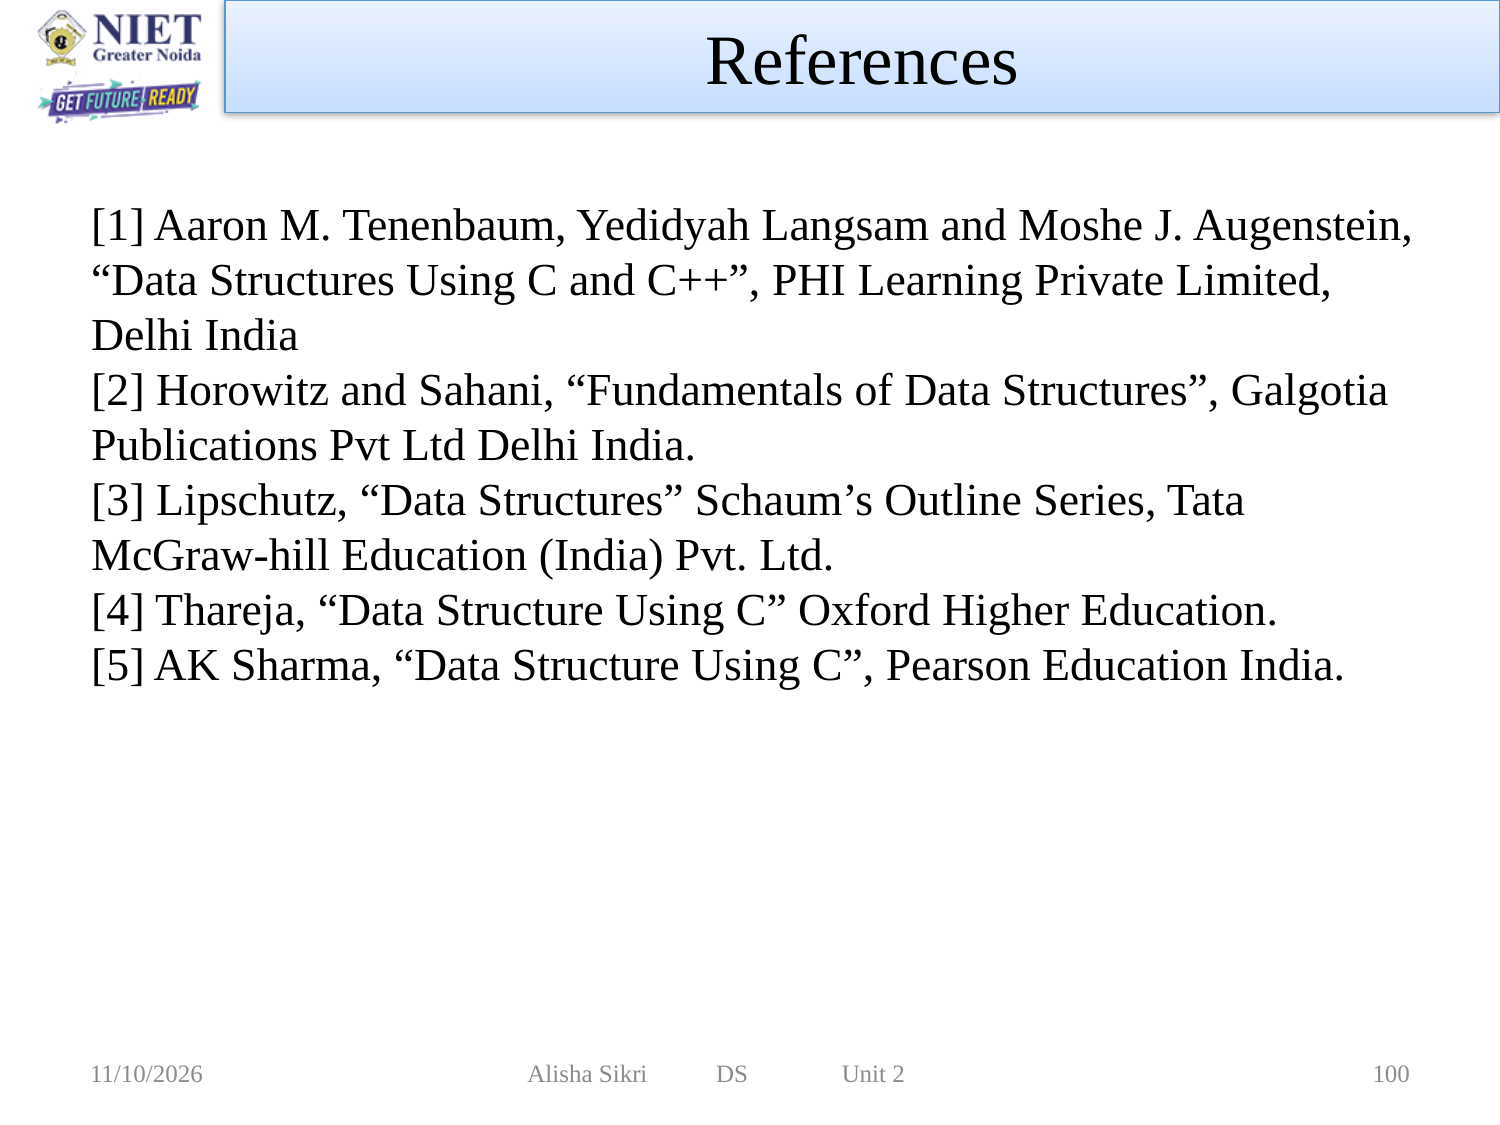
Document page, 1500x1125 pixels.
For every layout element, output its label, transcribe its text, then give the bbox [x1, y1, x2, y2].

footer Alisha Sikri DS Unit 2 [512, 1042, 988, 1103]
slide_number 100 [1074, 1042, 1425, 1103]
text_box [1] Aaron M. Tenenbaum, Yedidyah Langsam and Moshe J. Augenstein, “Data Structures Using C and C++”, PHI Learning Private Limited, Delhi India [2] Horowitz and Sahani, “Fundamentals of Data Structures”, Galgotia Publications Pvt Ltd Delhi India. [3] Lipschutz, “Data Structures” Schaum’s Outline Series, Tata McGraw-hill Education (India) Pvt. Ltd. [4] Thareja, “Data Structure Using C” Oxford Higher Education. [5] AK Sharma, “Data Structure Using C”, Pearson Education India. [76, 187, 1439, 862]
text_box References [238, 0, 1500, 113]
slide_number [75, 1042, 425, 1103]
picture [0, 0, 238, 135]
